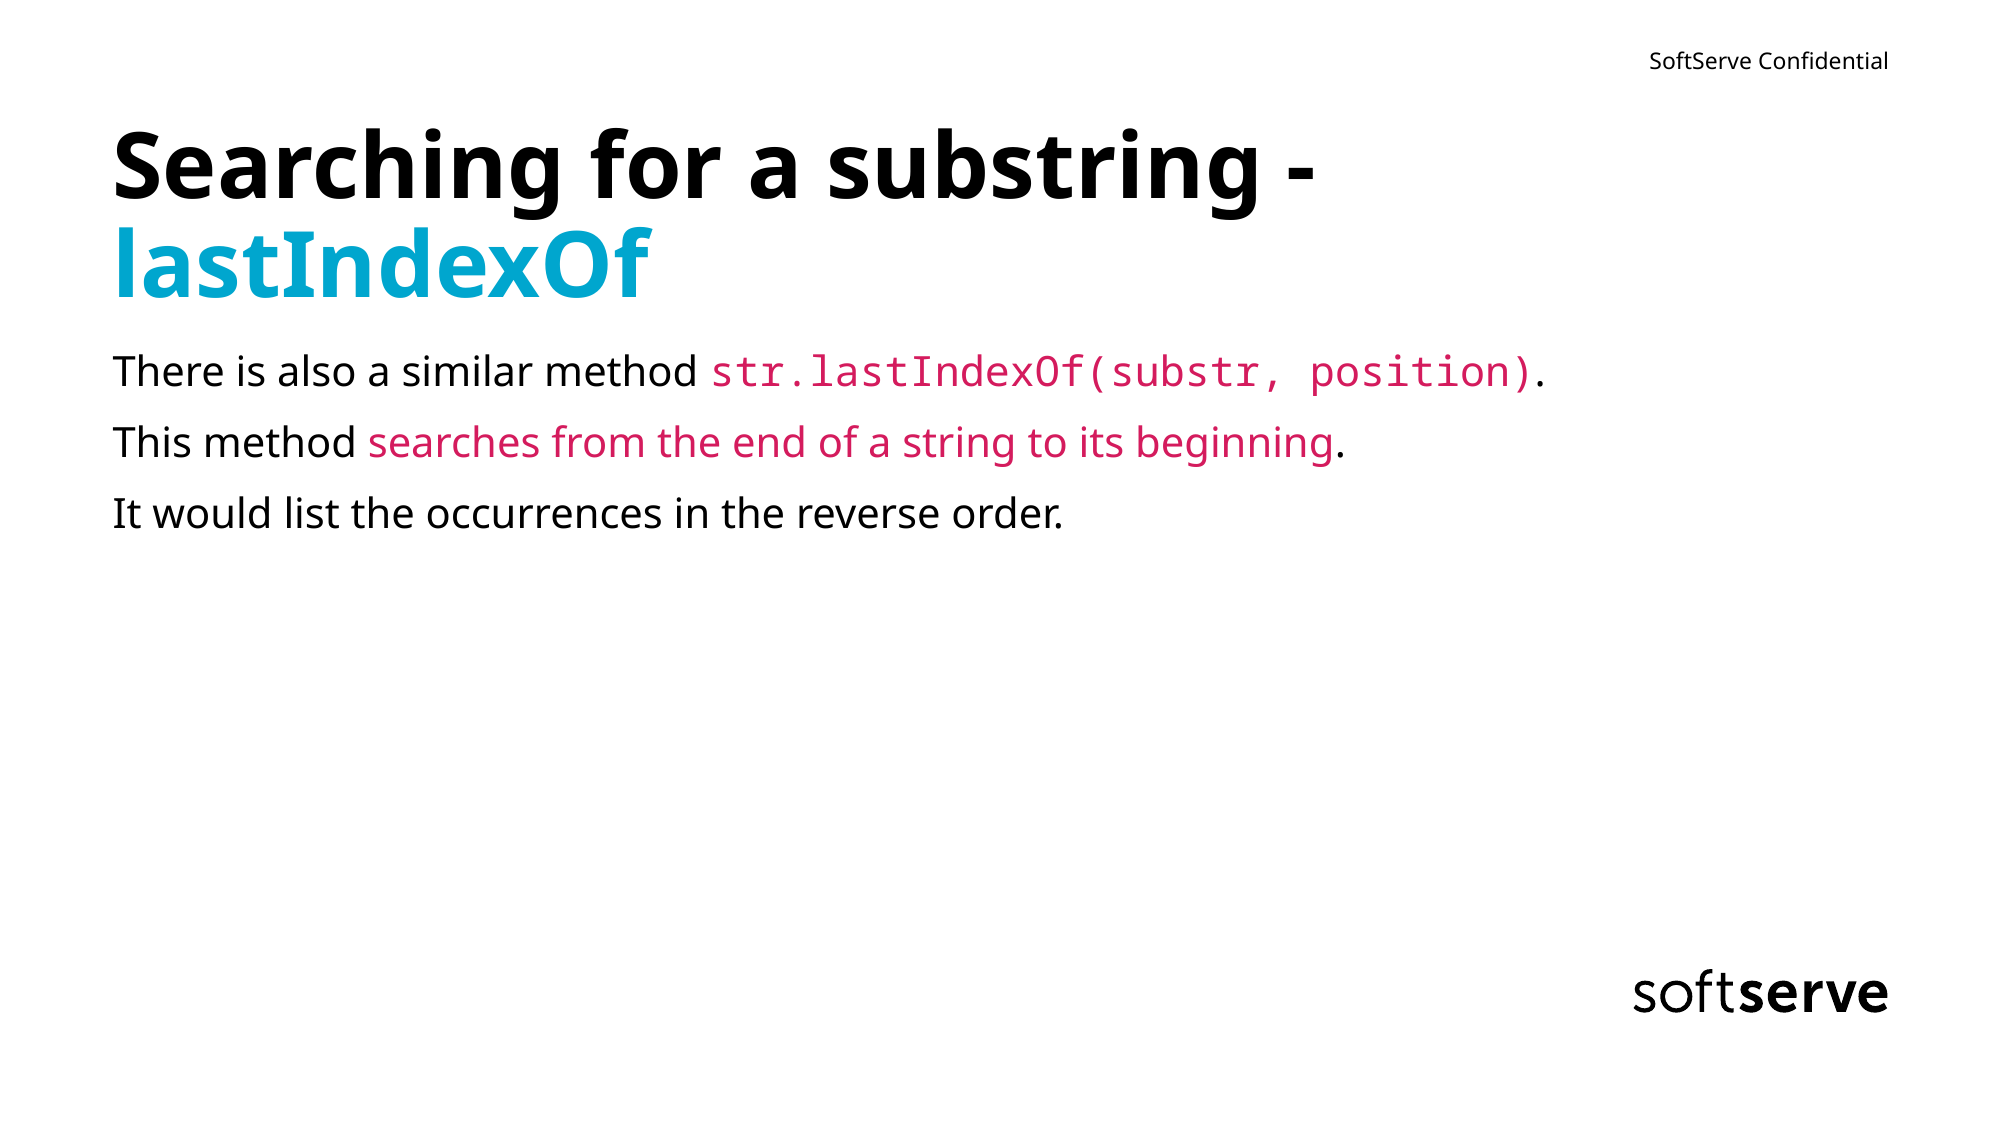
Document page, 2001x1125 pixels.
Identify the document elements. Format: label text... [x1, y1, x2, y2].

title Searching for a substring - lastIndexOf [112, 112, 1888, 225]
list There is also a similar method str.lastIndexOf(substr, position). This method searches from the end of a string to its beginning. It would list the occurrences in the reverse order. [112, 337, 1913, 900]
